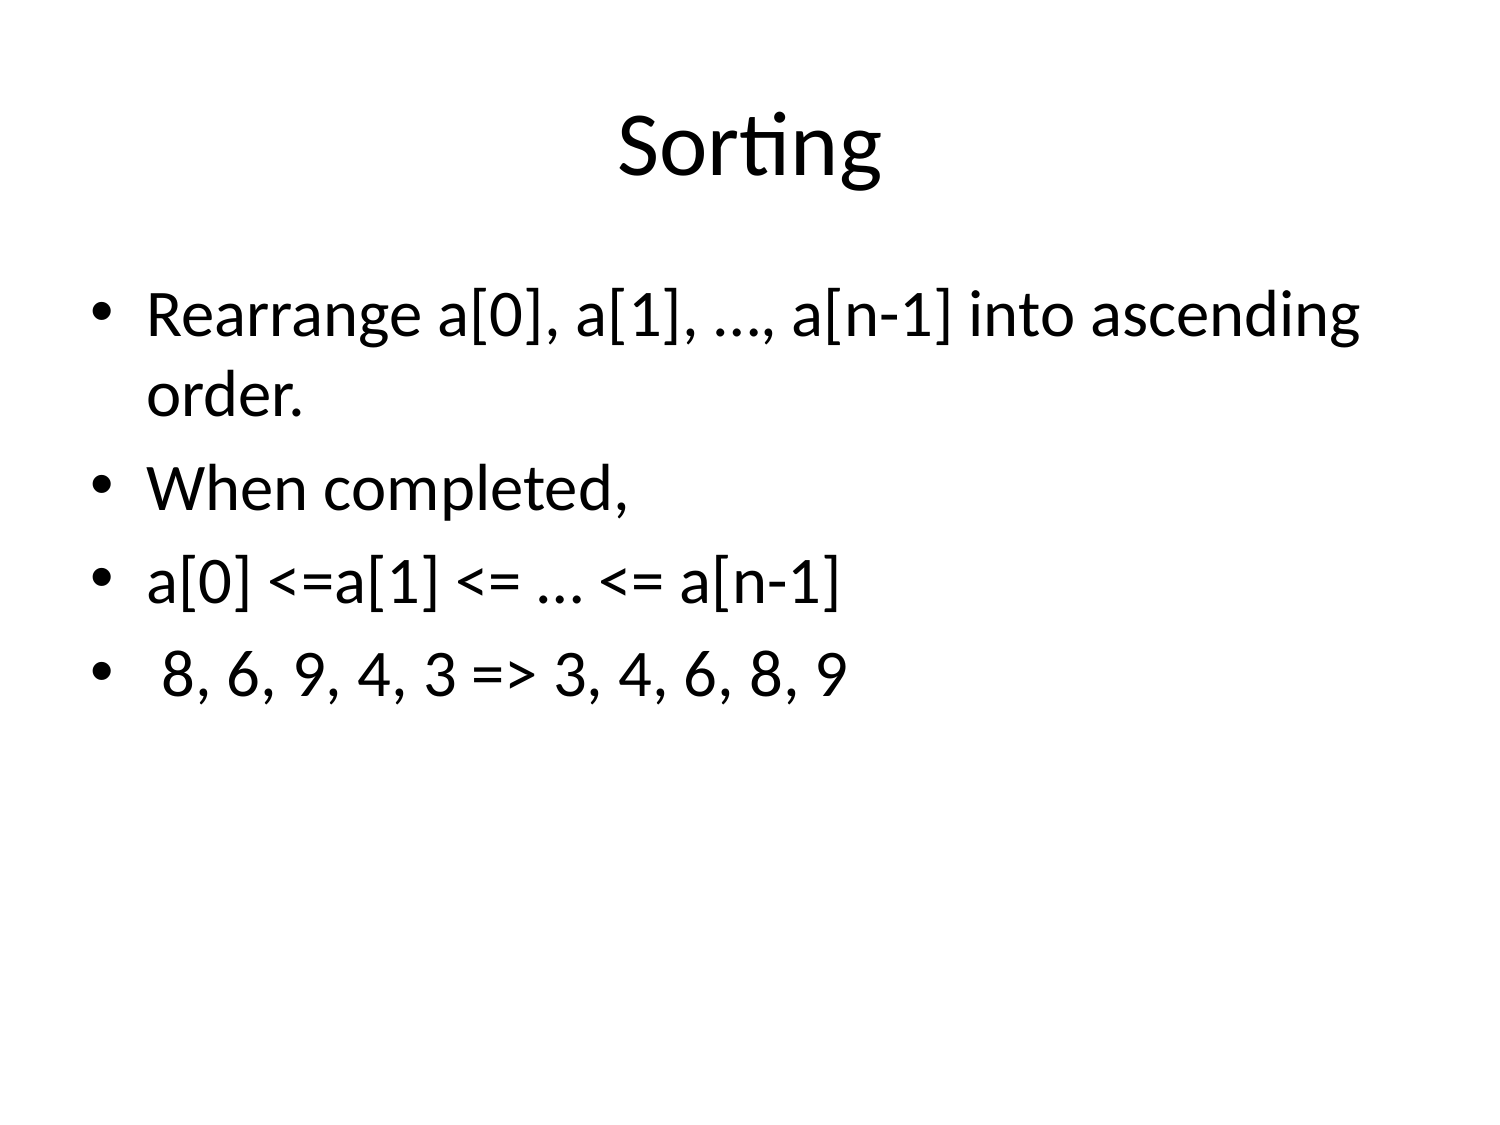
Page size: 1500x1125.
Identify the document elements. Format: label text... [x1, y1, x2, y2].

title Sorting [75, 45, 1425, 233]
list Rearrange a[0], a[1], …, a[n-1] into ascending order. When completed, a[0] <=a[1] <= … <= a[n-1] 8, 6, 9, 4, 3 => 3, 4, 6, 8, 9 [75, 262, 1425, 1005]
